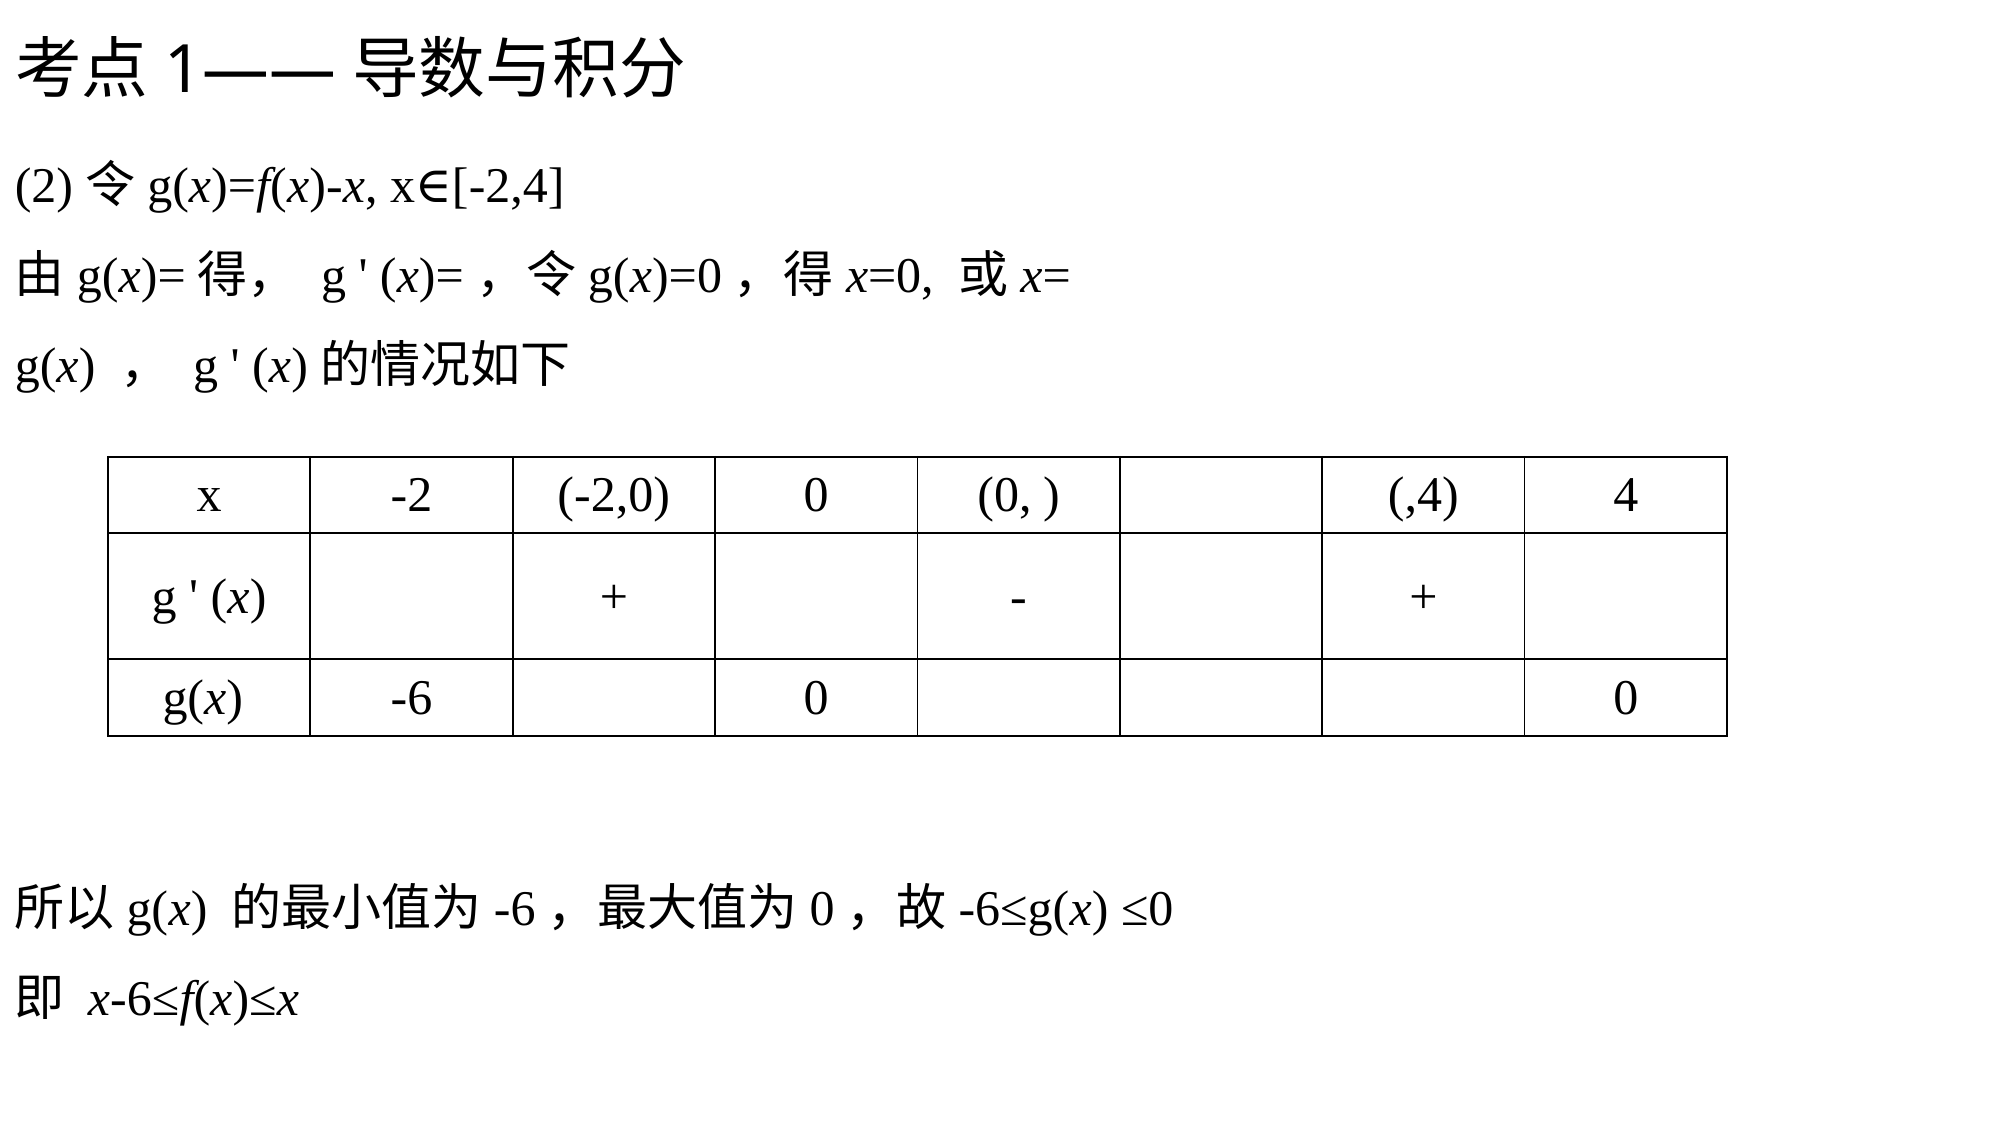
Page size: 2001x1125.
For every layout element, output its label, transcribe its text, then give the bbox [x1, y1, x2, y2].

text_box 所以g(x) 的最小值为-6，最大值为0，故-6≤g(x) ≤0 即 x-6≤f(x)≤x [0, 837, 2000, 1033]
text_box 考点1——导数与积分 [0, 0, 1958, 115]
